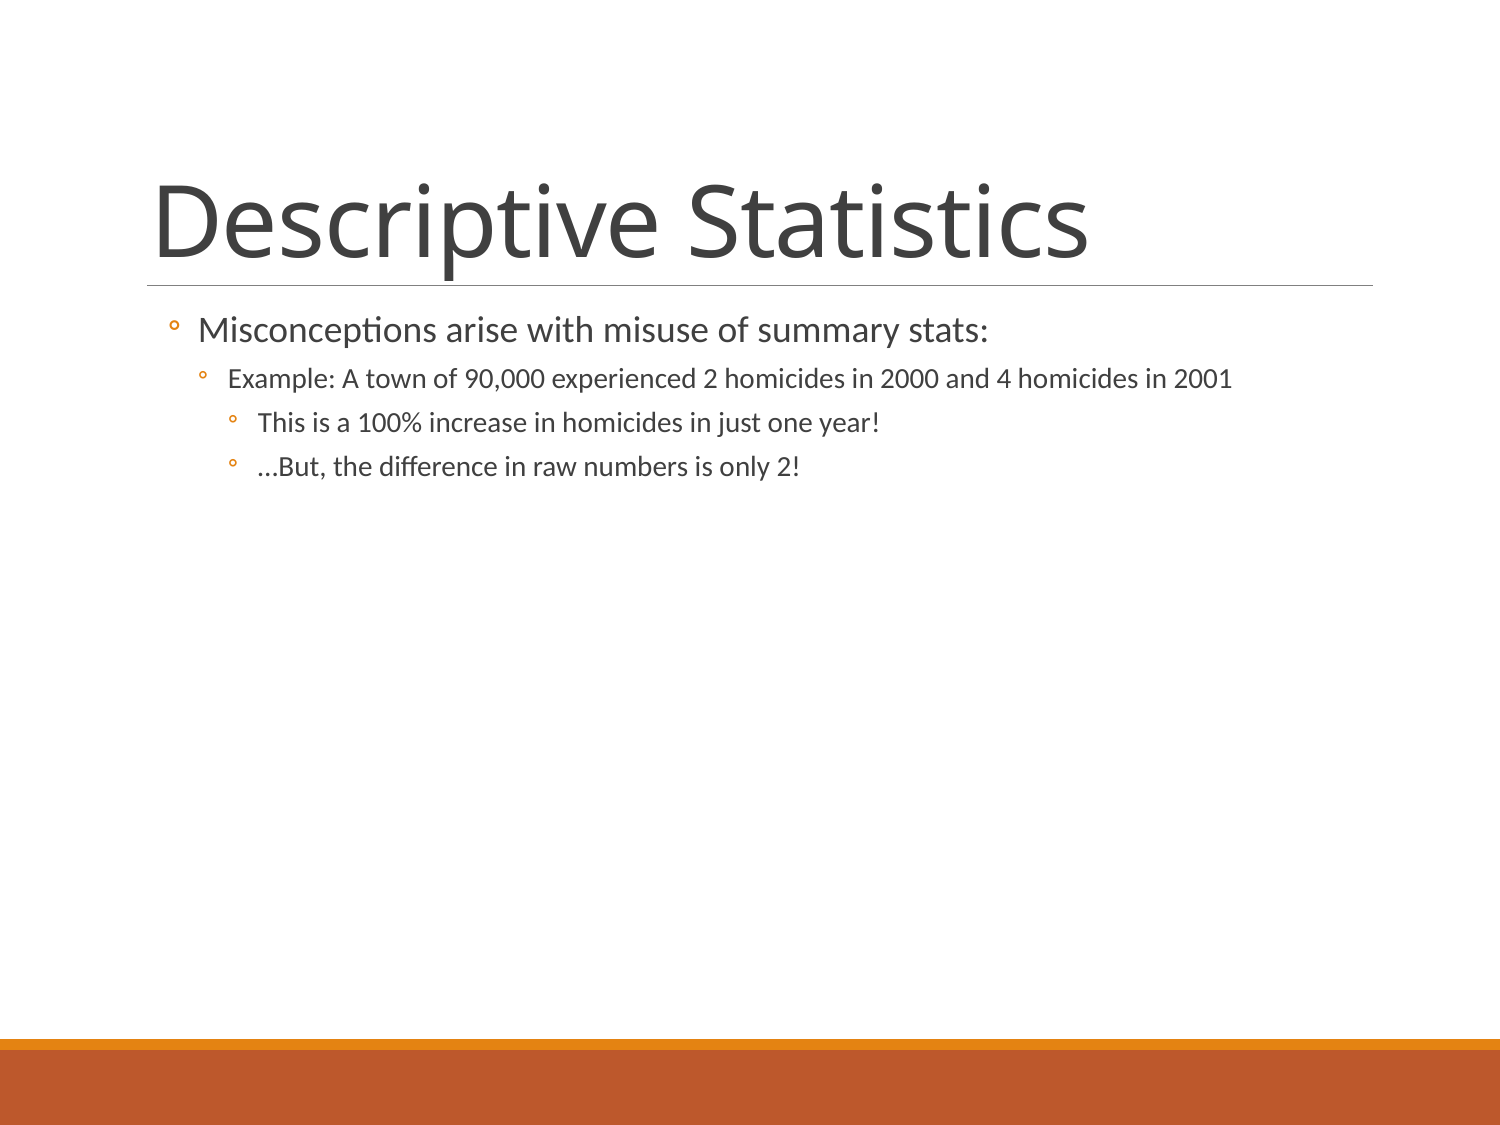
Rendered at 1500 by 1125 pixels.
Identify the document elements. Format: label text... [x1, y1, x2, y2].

title Descriptive Statistics [135, 47, 1373, 285]
list Misconceptions arise with misuse of summary stats: Example: A town of 90,000 experienced 2 homicides in 2000 and 4 homicides in 2001 This is a 100% increase in homicides in just one year! …But, the difference in raw numbers is only 2! [135, 302, 1373, 963]
